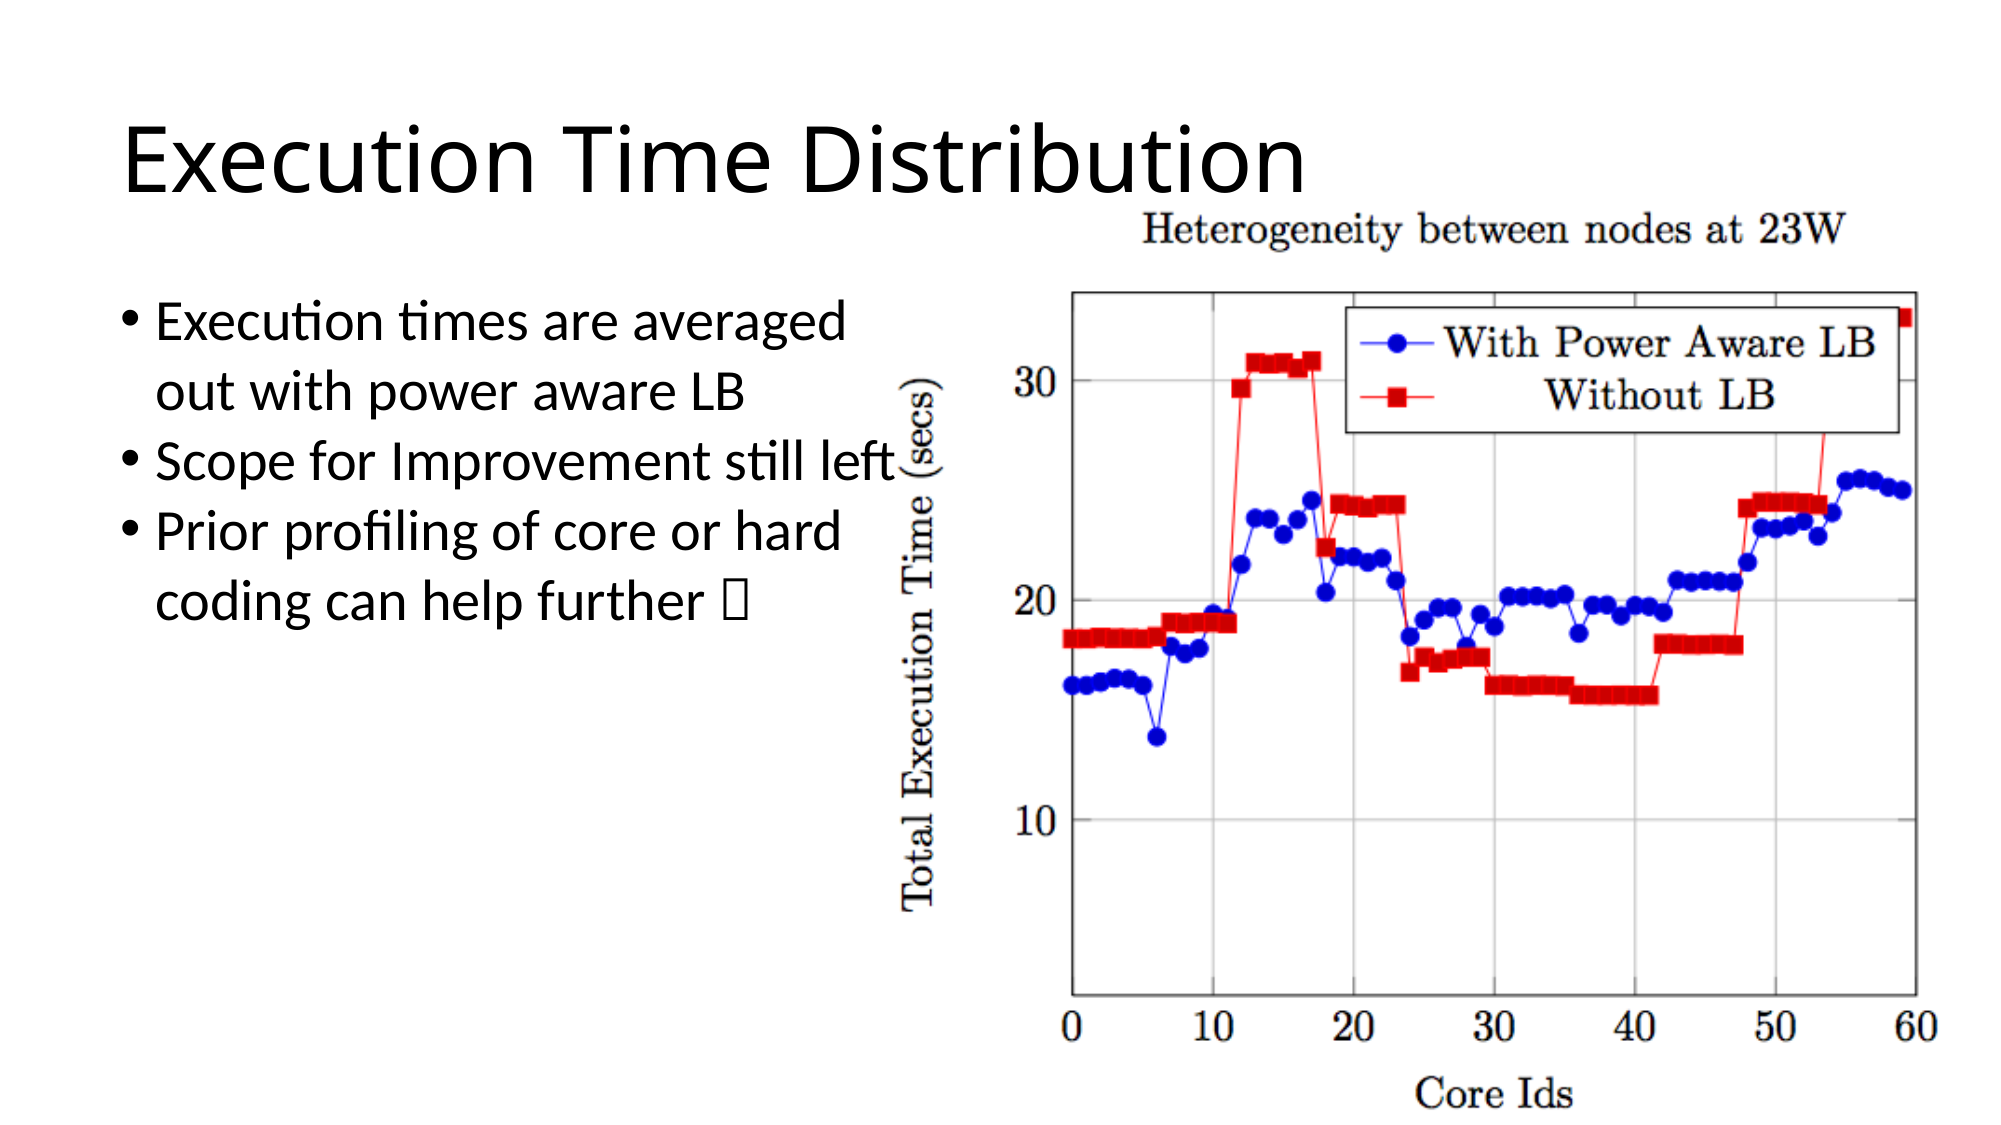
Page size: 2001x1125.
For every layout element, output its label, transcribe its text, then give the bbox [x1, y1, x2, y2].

picture [864, 191, 1973, 1125]
text_box Execution Time Distribution [99, 45, 1900, 233]
text_box Execution times are averaged out with power aware LB Scope for Improvement still left Prior profiling of core or hard coding can help further  [99, 262, 859, 1078]
